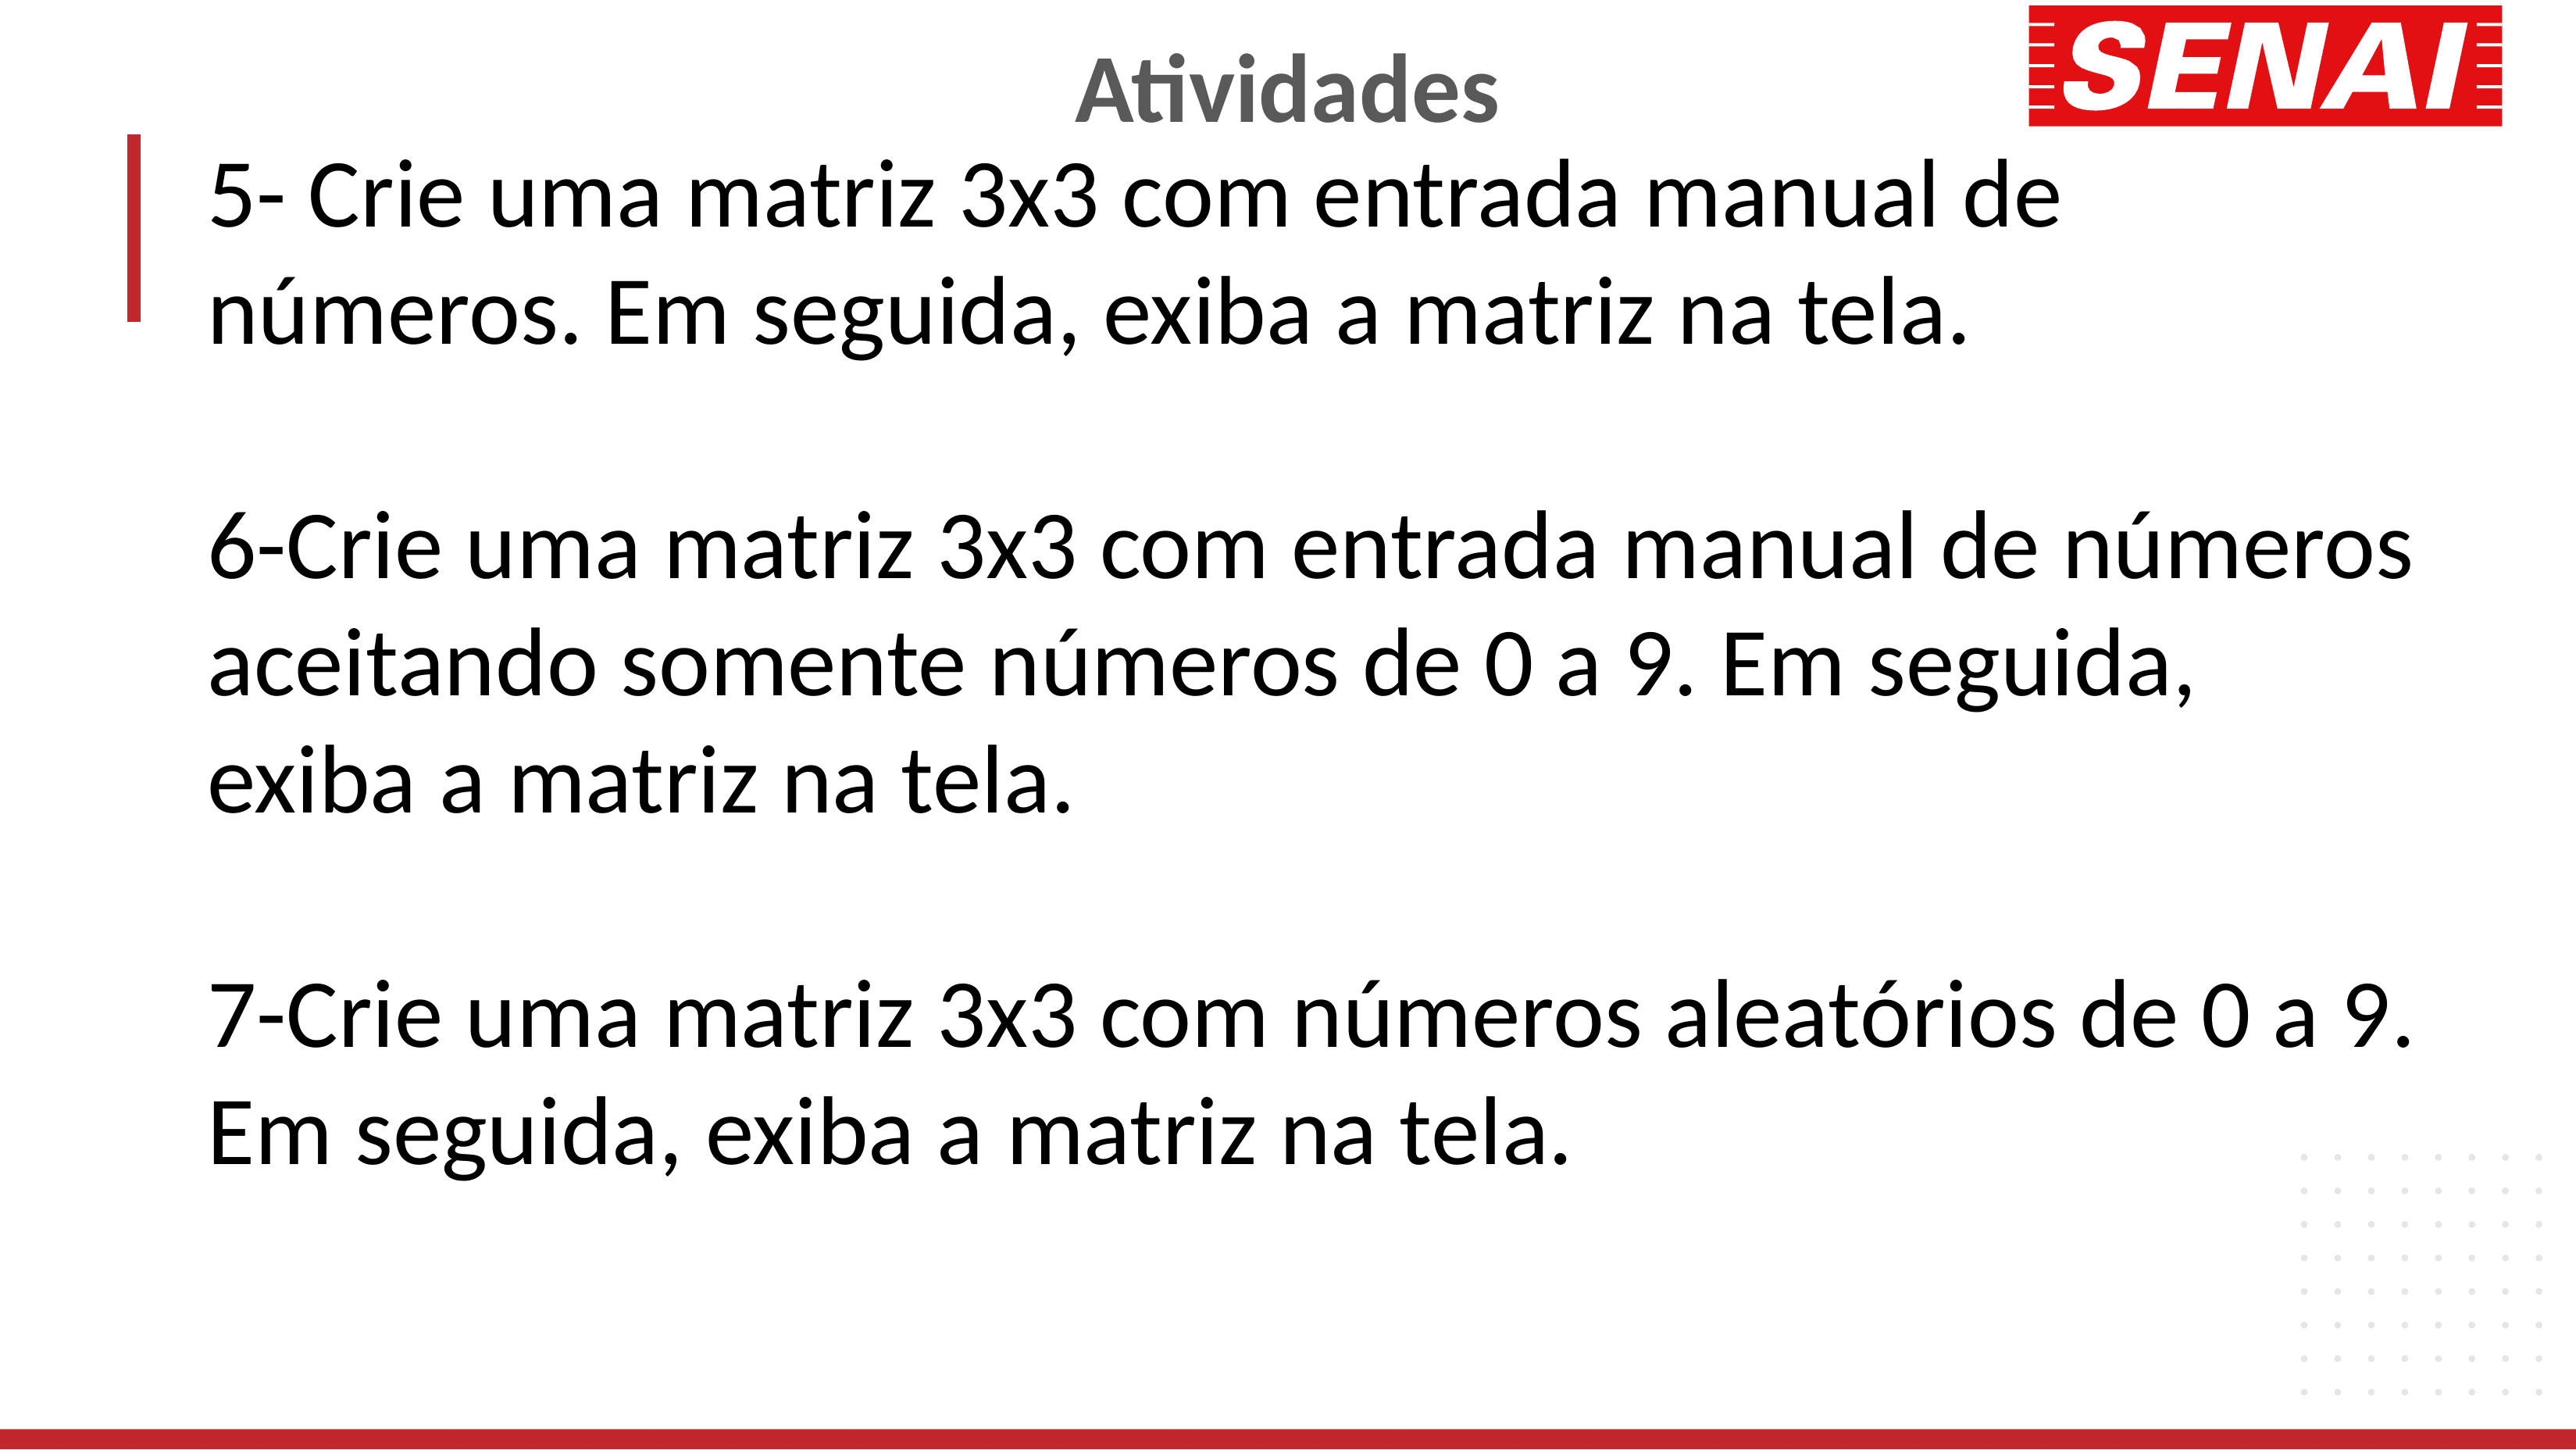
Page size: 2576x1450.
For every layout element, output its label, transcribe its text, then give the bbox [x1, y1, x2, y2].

text_box [2502, 1154, 2509, 1161]
text_box [2401, 1321, 2409, 1329]
text_box [2367, 1388, 2375, 1396]
text_box [2367, 1288, 2375, 1295]
text_box 5- Crie uma matriz 3x3 com entrada manual de números. Em seguida, exiba a matriz na tela. 6-Crie uma matriz 3x3 com entrada manual de números aceitando somente números de 0 a 9. Em seguida, exiba a matriz na tela. 7-Crie uma matriz 3x3 com números aleatórios de 0 a 9. Em seguida, exiba a matriz na tela. [195, 123, 2435, 1191]
text_box [2435, 1388, 2442, 1396]
text_box [2334, 1388, 2342, 1396]
text_box [2502, 1221, 2509, 1228]
text_box [2502, 1355, 2509, 1362]
text_box [2300, 1355, 2308, 1362]
text_box [2334, 1288, 2342, 1295]
text_box [2334, 1254, 2342, 1262]
text_box [2401, 1355, 2409, 1362]
text_box [2300, 1221, 2308, 1228]
text_box [2401, 1288, 2409, 1295]
text_box [0, 1429, 2576, 1449]
text_box [2535, 1188, 2542, 1195]
text_box [2401, 1254, 2409, 1262]
text_box [2334, 1355, 2342, 1362]
text_box [2367, 1321, 2375, 1329]
text_box [2334, 1221, 2342, 1228]
text_box [2435, 1221, 2442, 1228]
text_box [2435, 1355, 2442, 1362]
text_box [2367, 1221, 2375, 1228]
text_box [2300, 1288, 2308, 1295]
text_box [2401, 1191, 2409, 1195]
text_box [2334, 1321, 2342, 1329]
text_box [2502, 1321, 2509, 1329]
text_box [2367, 1254, 2375, 1262]
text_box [2028, 5, 2503, 127]
text_box [2435, 1321, 2442, 1329]
text_box [2468, 1221, 2476, 1228]
text_box [2401, 1388, 2409, 1396]
text_box [2401, 1221, 2409, 1228]
text_box [2334, 1191, 2342, 1195]
text_box [2300, 1321, 2308, 1329]
text_box [2502, 1188, 2509, 1195]
text_box [2367, 1355, 2375, 1362]
text_box [2535, 1221, 2542, 1228]
text_box [2535, 1254, 2542, 1262]
text_box [2468, 1154, 2476, 1161]
text_box [2300, 1191, 2308, 1195]
text_box [2502, 1254, 2509, 1262]
text_box [2502, 1288, 2509, 1295]
text_box [2502, 1388, 2509, 1396]
text_box [2300, 1388, 2308, 1396]
text_box [2435, 1288, 2442, 1295]
text_box [2535, 1355, 2542, 1362]
text_box [2535, 1154, 2542, 1161]
text_box [2468, 1388, 2476, 1396]
text_box [2300, 1254, 2308, 1262]
text_box [2535, 1321, 2542, 1329]
text_box [2367, 1191, 2375, 1195]
text_box [2468, 1254, 2476, 1262]
text_box [2435, 1254, 2442, 1262]
text_box Atividades [1064, 18, 1512, 123]
text_box [2468, 1288, 2476, 1295]
text_box [2535, 1388, 2542, 1396]
text_box [2468, 1321, 2476, 1329]
text_box [2435, 1188, 2442, 1195]
text_box [2435, 1154, 2442, 1161]
text_box [2468, 1355, 2476, 1362]
text_box [2468, 1188, 2476, 1195]
text_box [2535, 1288, 2542, 1295]
